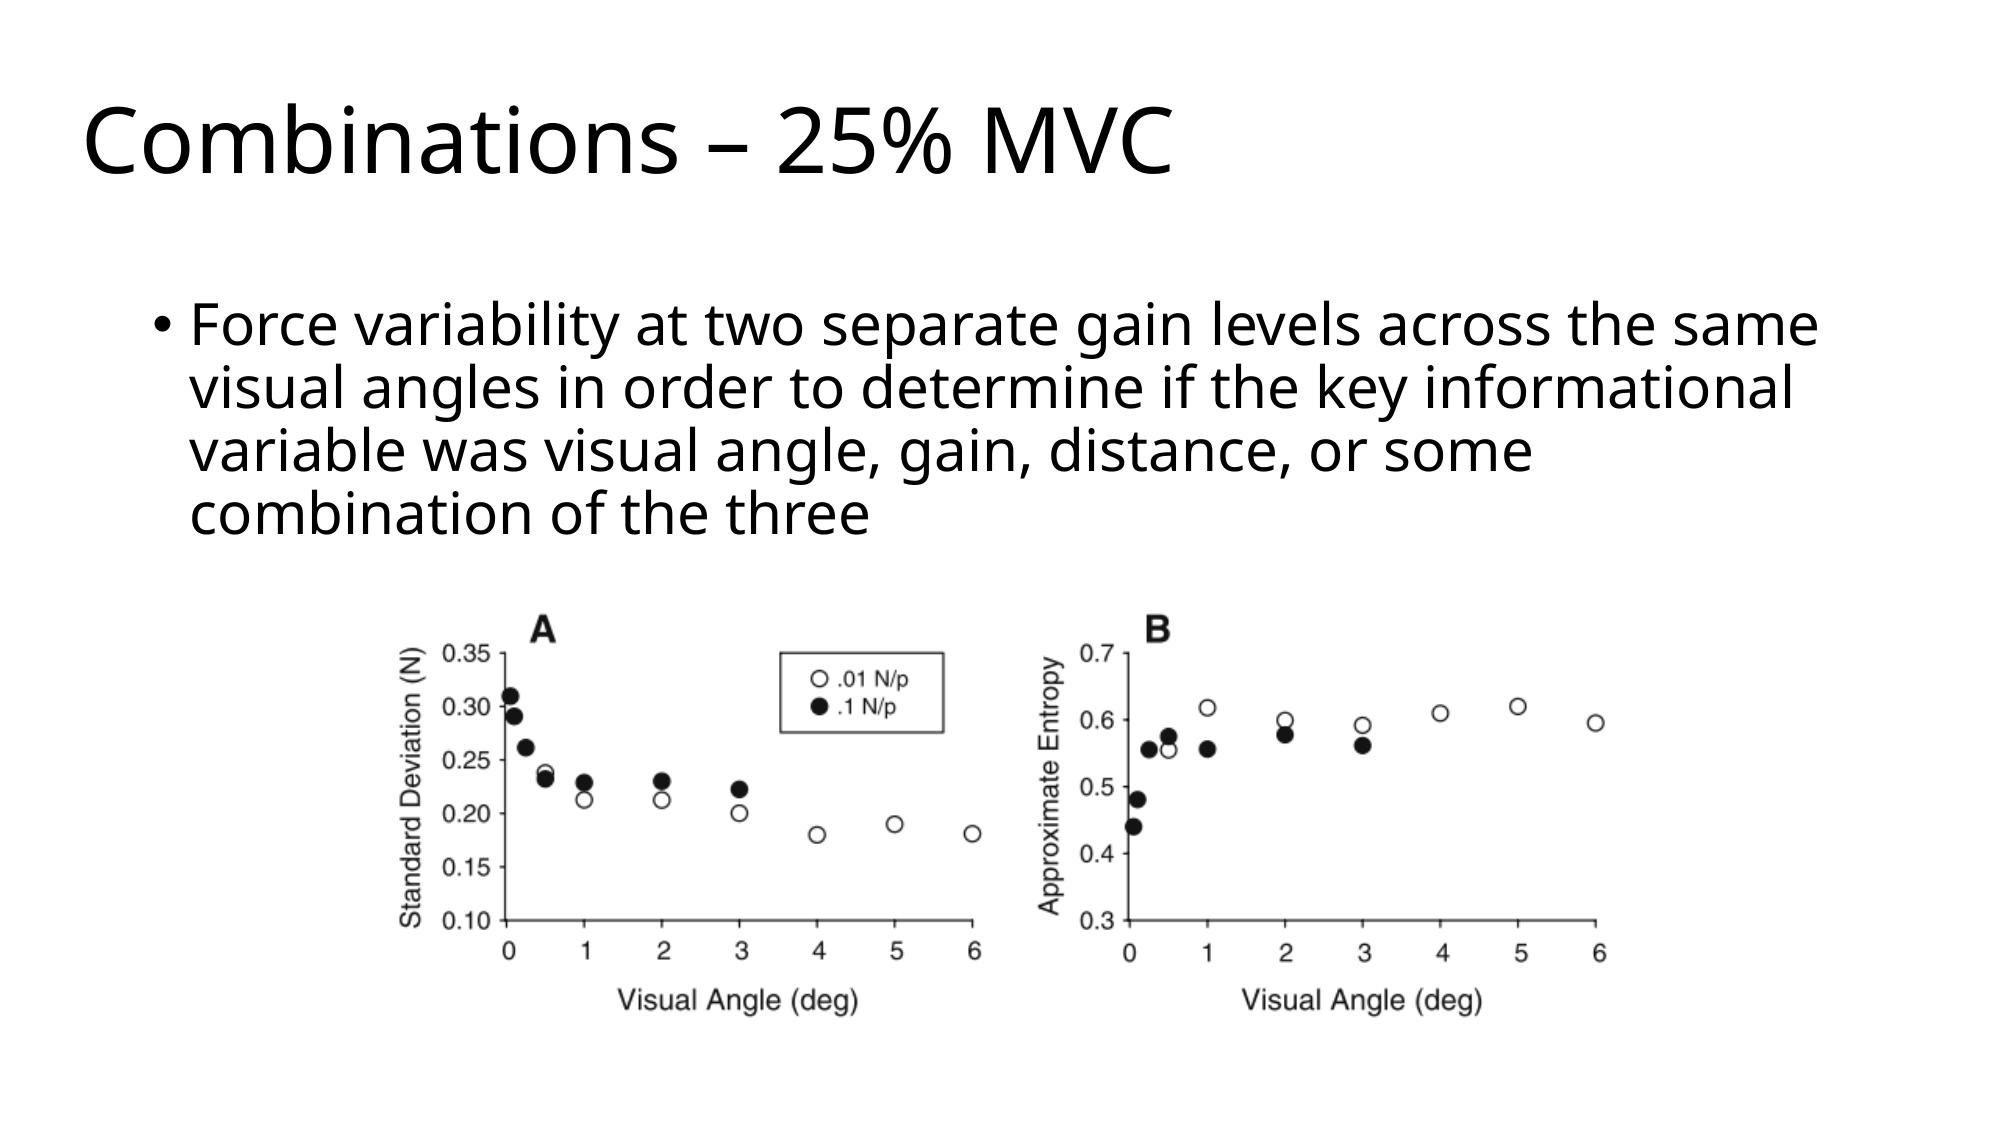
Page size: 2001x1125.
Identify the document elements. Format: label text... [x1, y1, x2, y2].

title Combinations – 25% MVC [66, 34, 1792, 253]
list Force variability at two separate gain levels across the same visual angles in order to determine if the key informational variable was visual angle, gain, distance, or some combination of the three [137, 287, 1863, 1014]
picture [356, 548, 1644, 1049]
